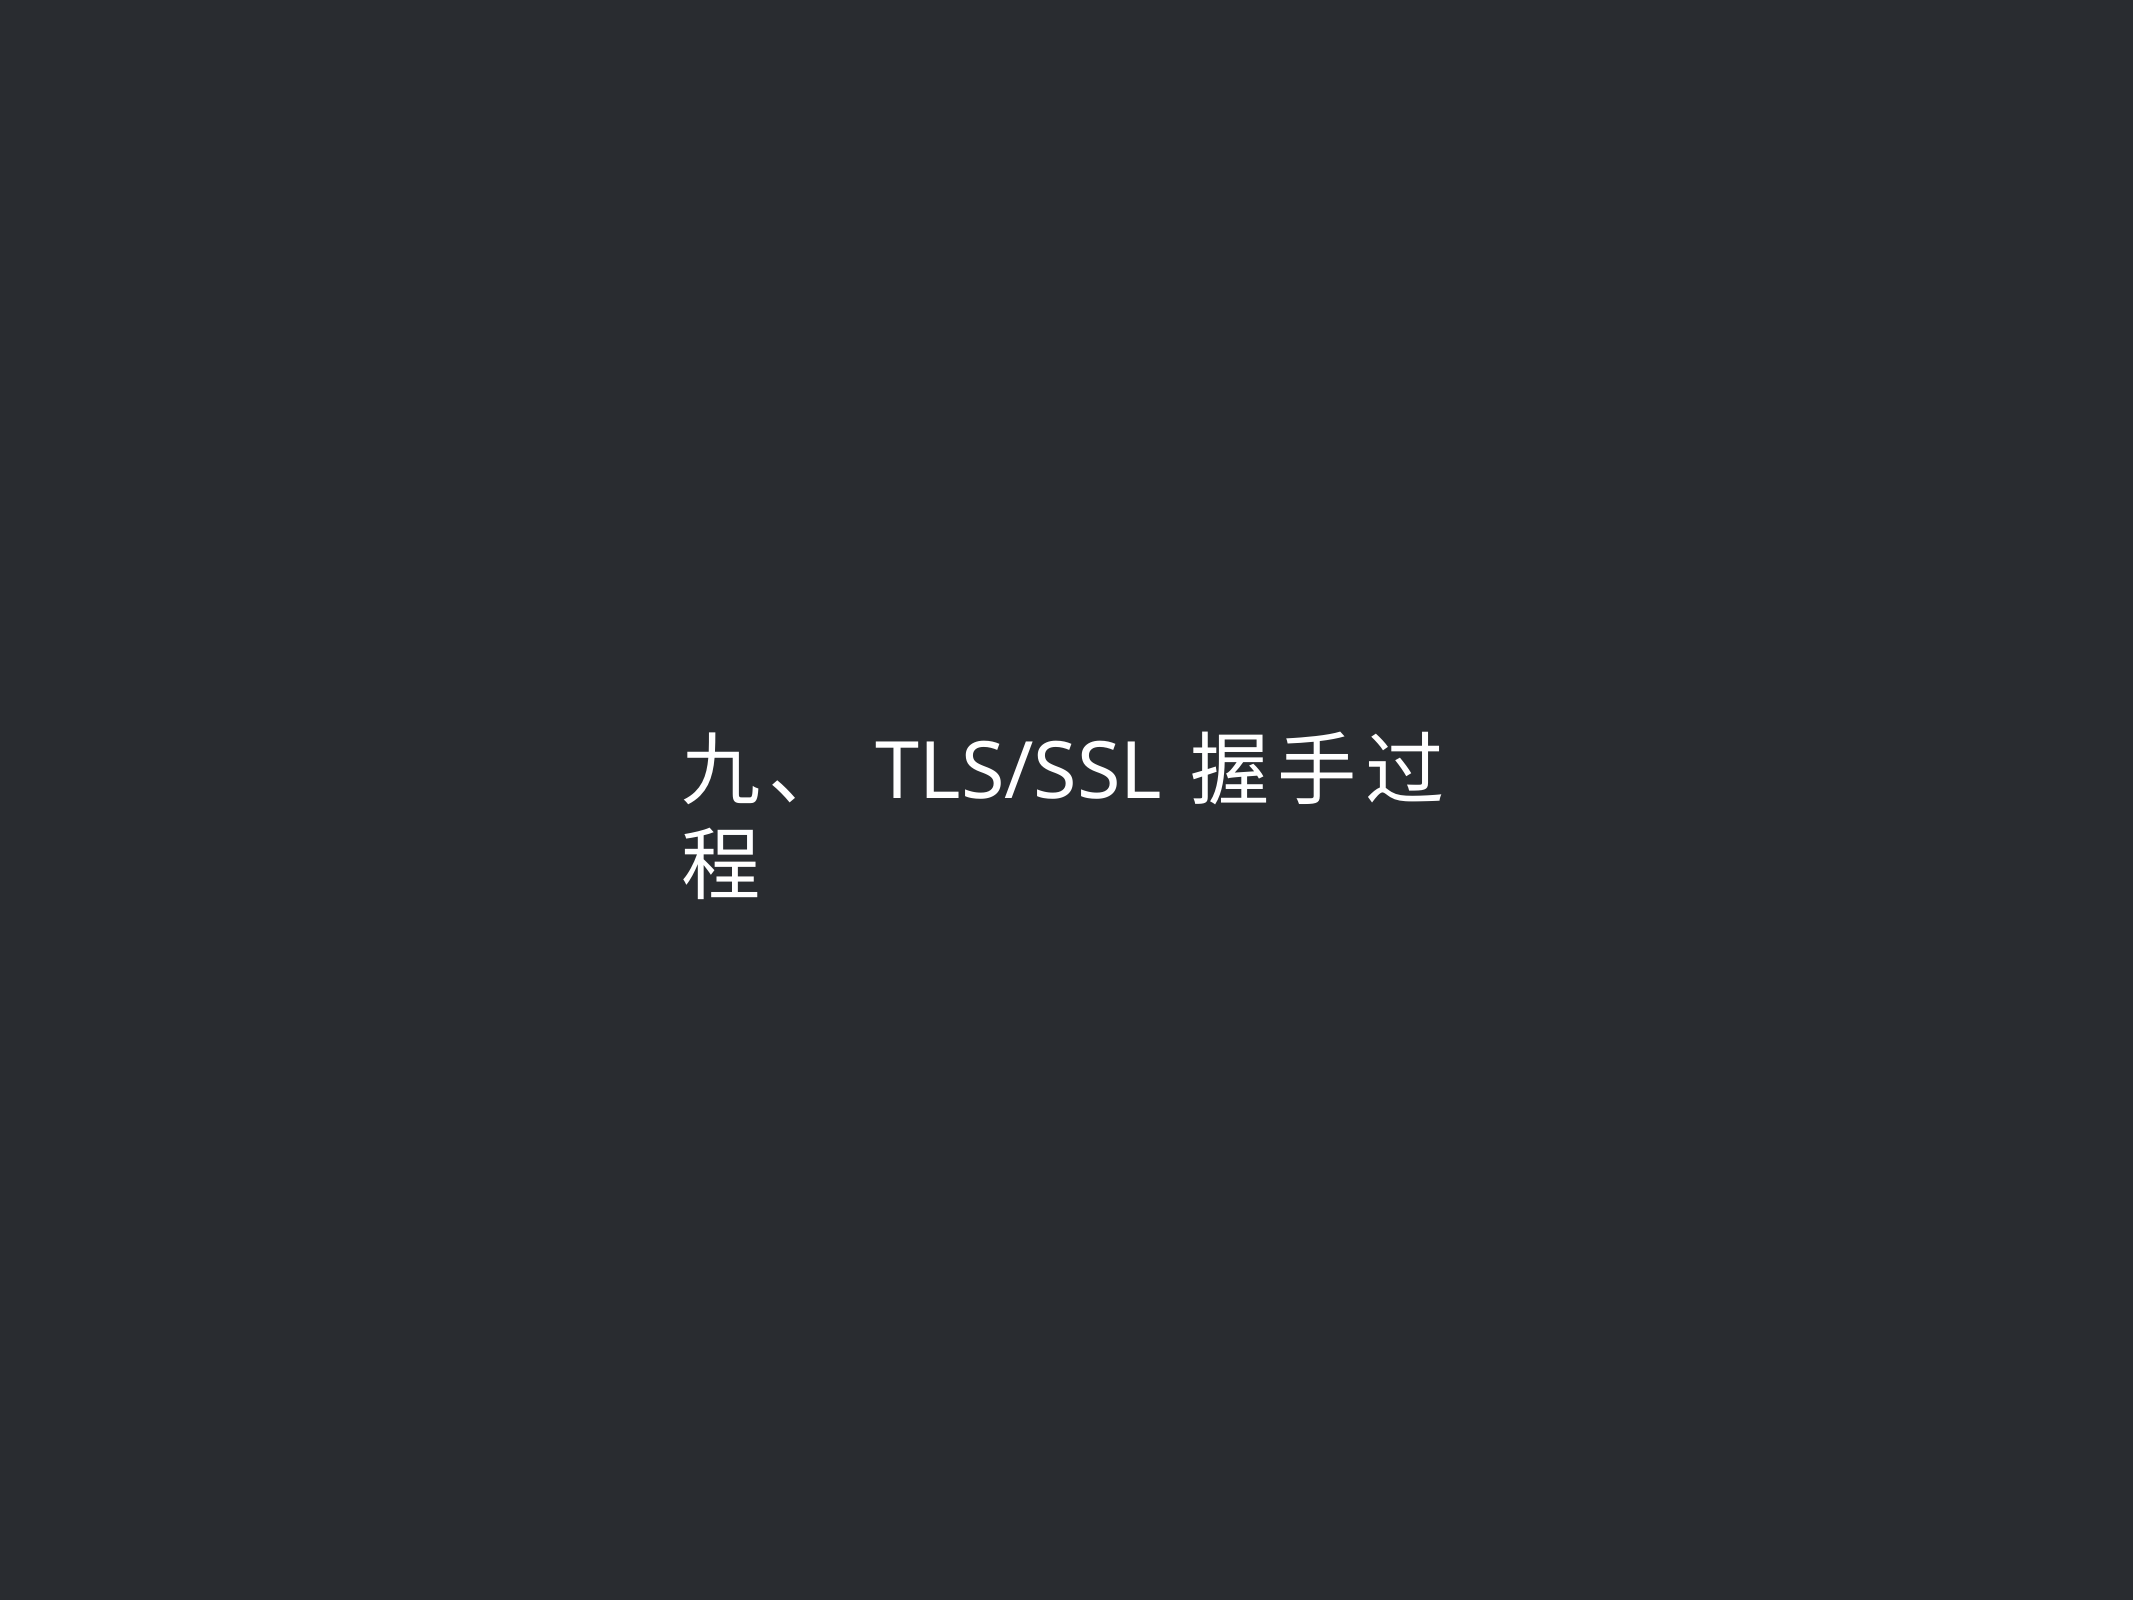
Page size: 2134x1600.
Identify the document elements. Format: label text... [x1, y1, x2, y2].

text_box 九、TLS/SSL握手过程 [673, 758, 1453, 871]
